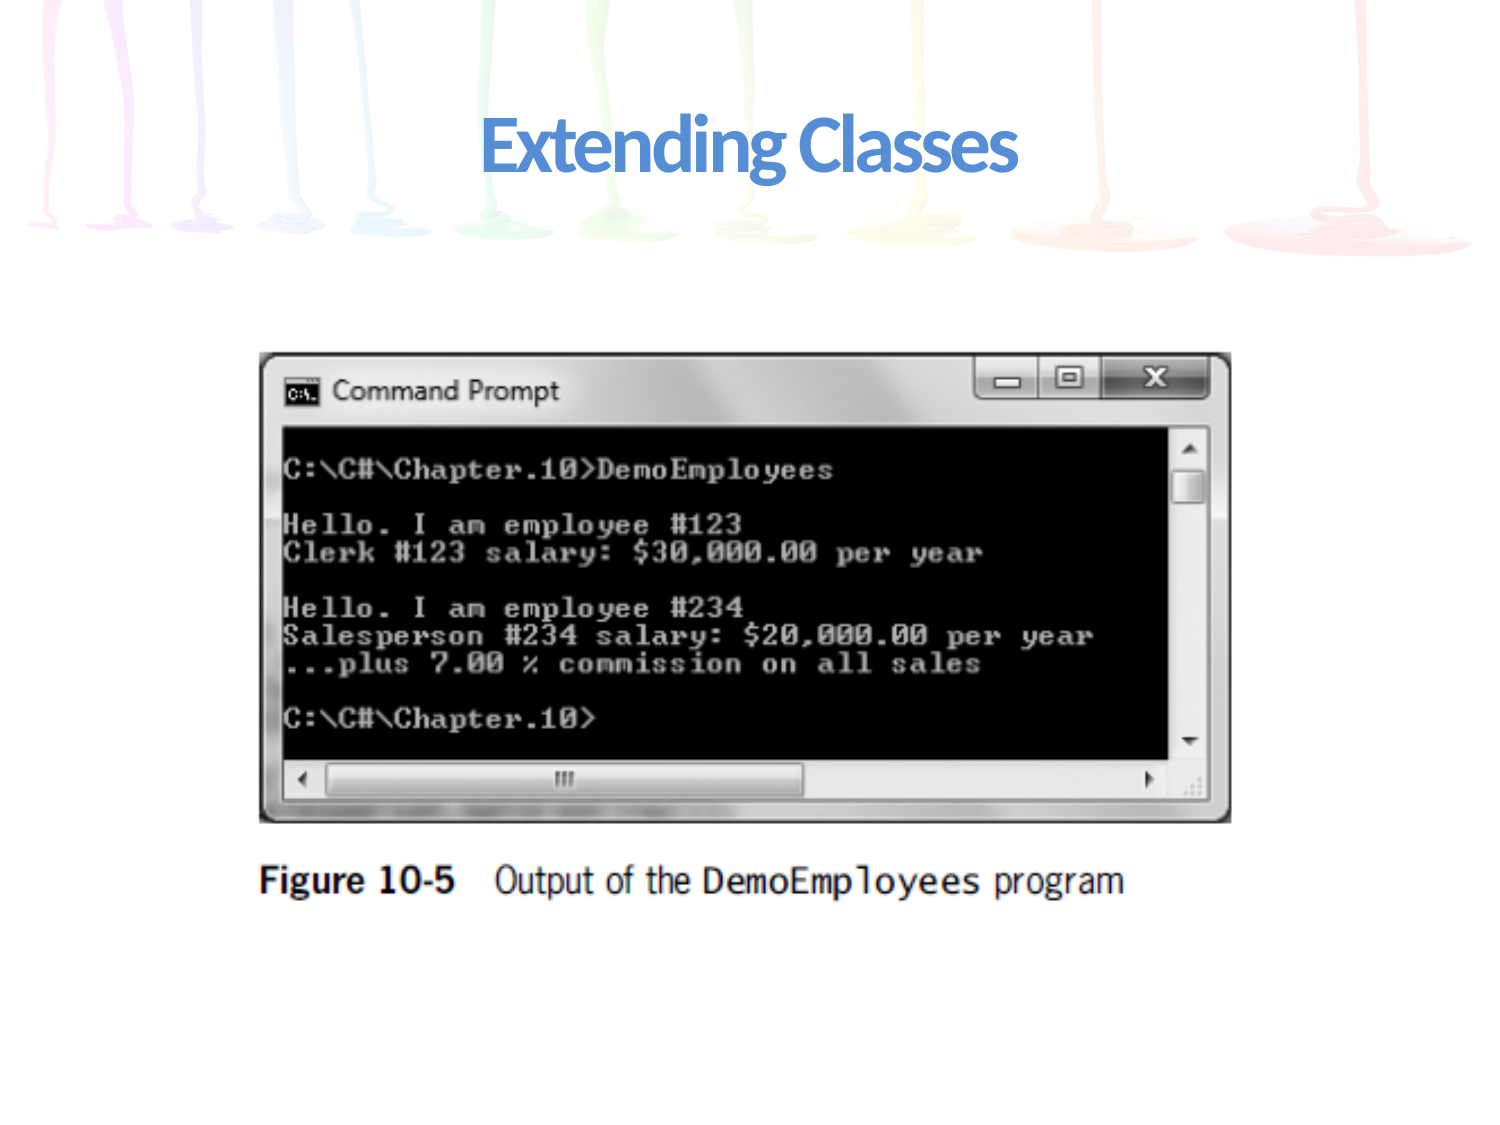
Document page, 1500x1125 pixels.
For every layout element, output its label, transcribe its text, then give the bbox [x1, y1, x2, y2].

picture [243, 337, 1251, 910]
title Extending Classes [74, 44, 1426, 233]
picture [0, 0, 1500, 263]
